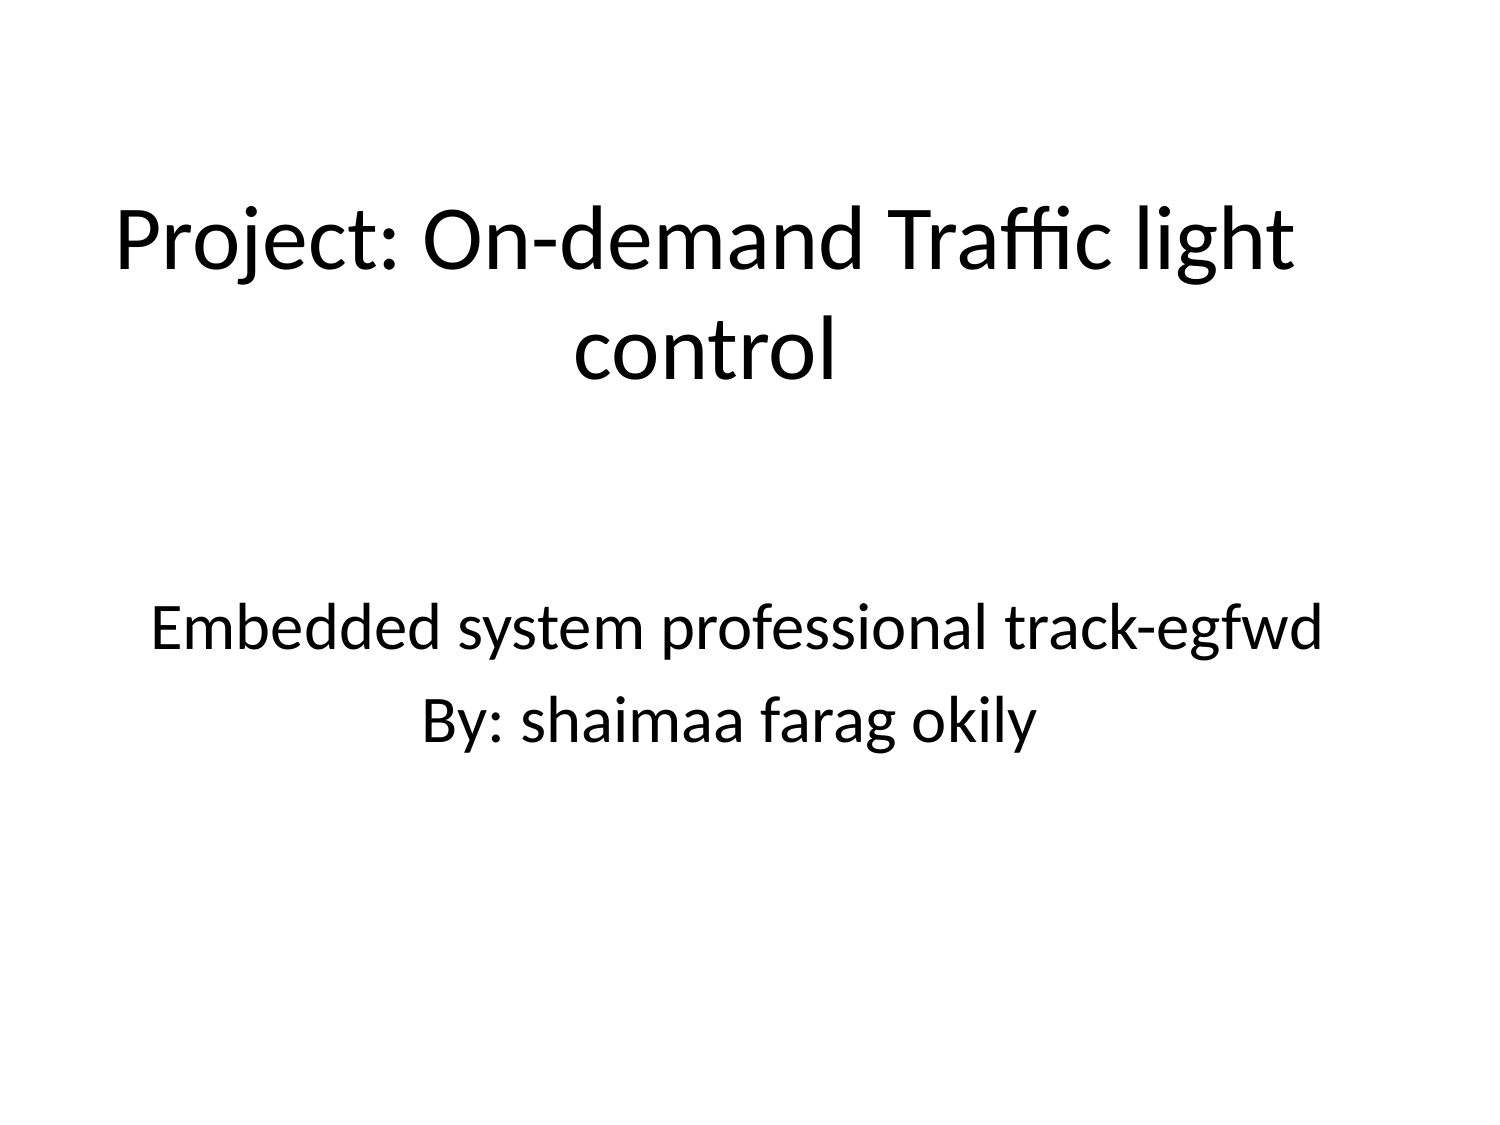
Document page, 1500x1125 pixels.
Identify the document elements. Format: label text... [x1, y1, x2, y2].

title Project: On-demand Traffic light control [75, 87, 1338, 488]
subtitle Embedded system professional track-egfwd By: shaimaa farag okily [24, 575, 1450, 1050]
